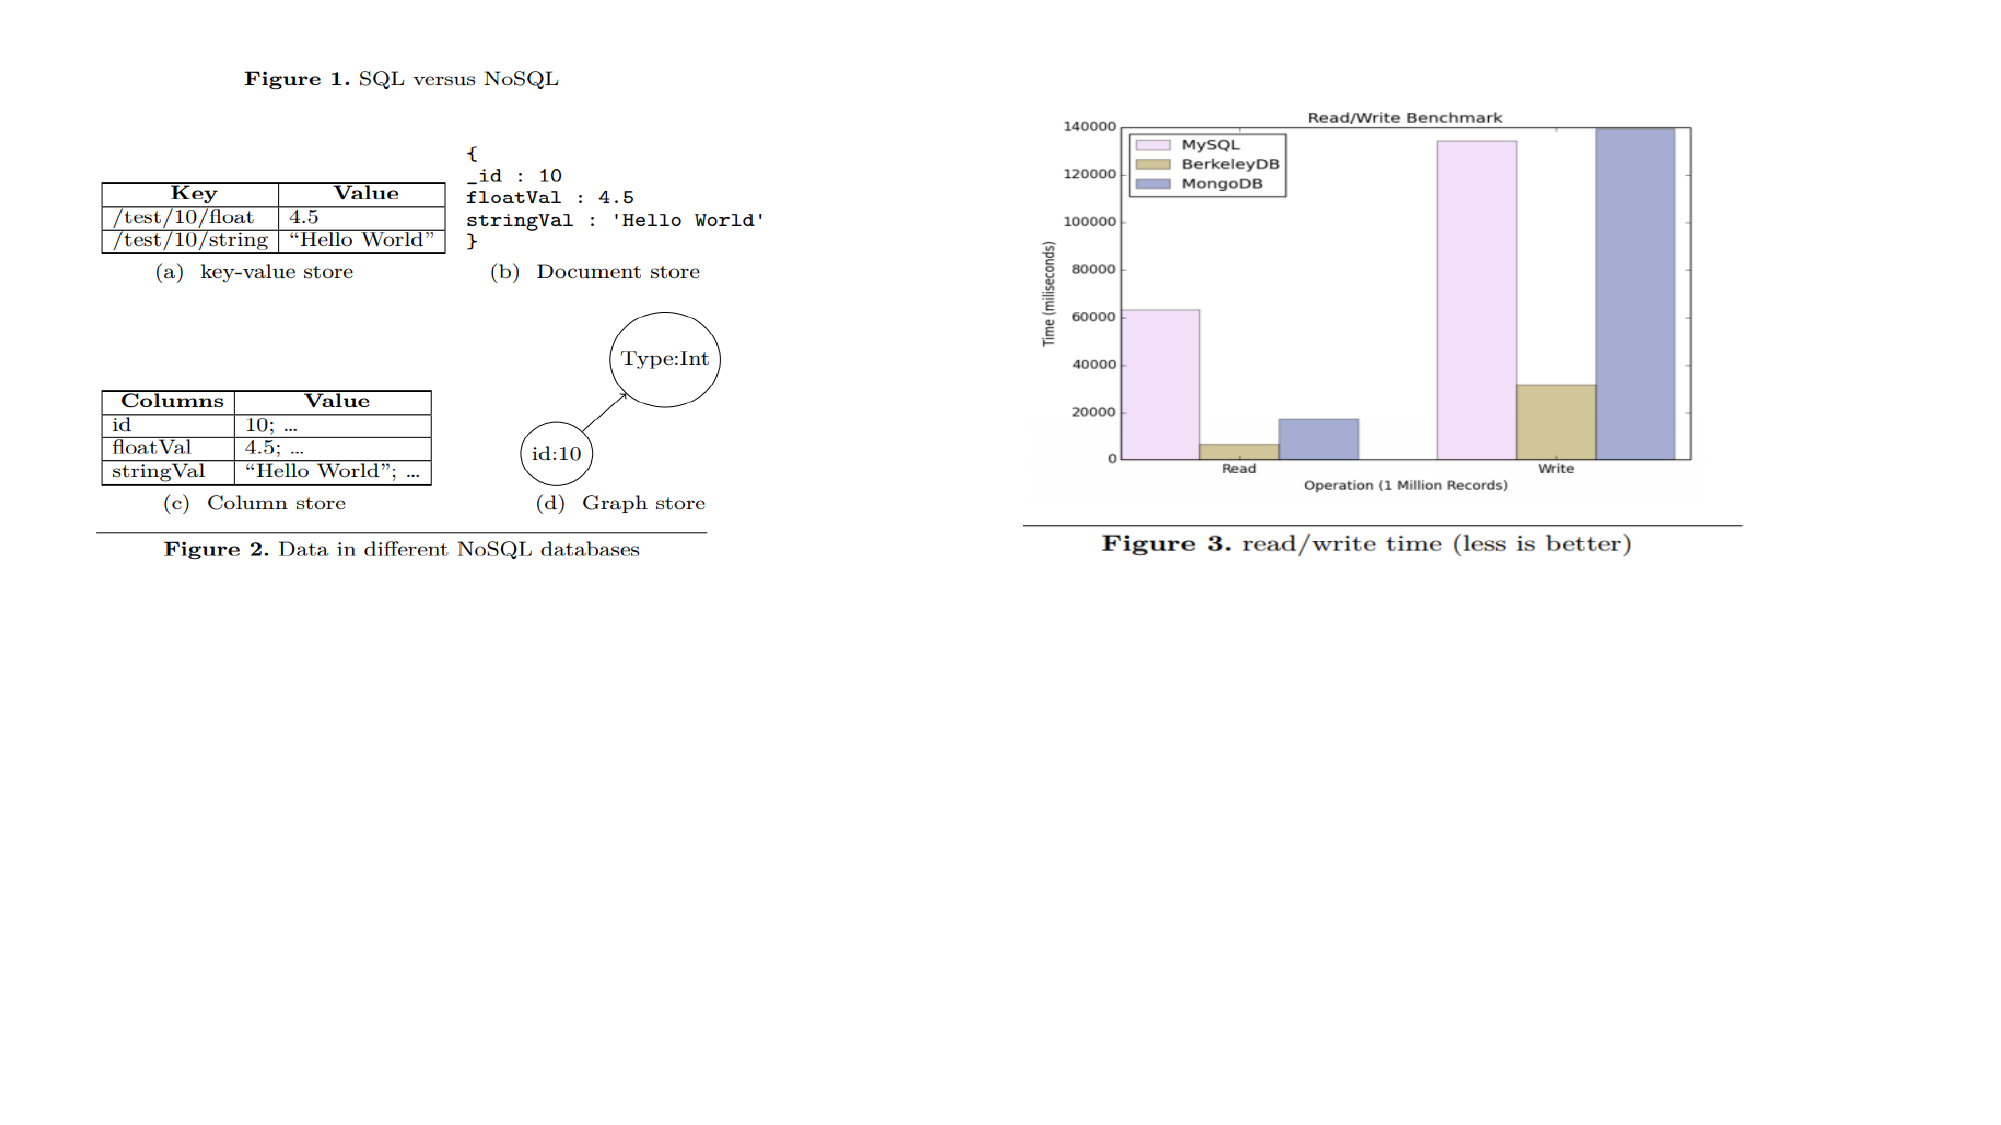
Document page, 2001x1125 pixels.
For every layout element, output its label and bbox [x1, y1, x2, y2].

picture [86, 63, 764, 573]
picture [1023, 92, 1781, 573]
